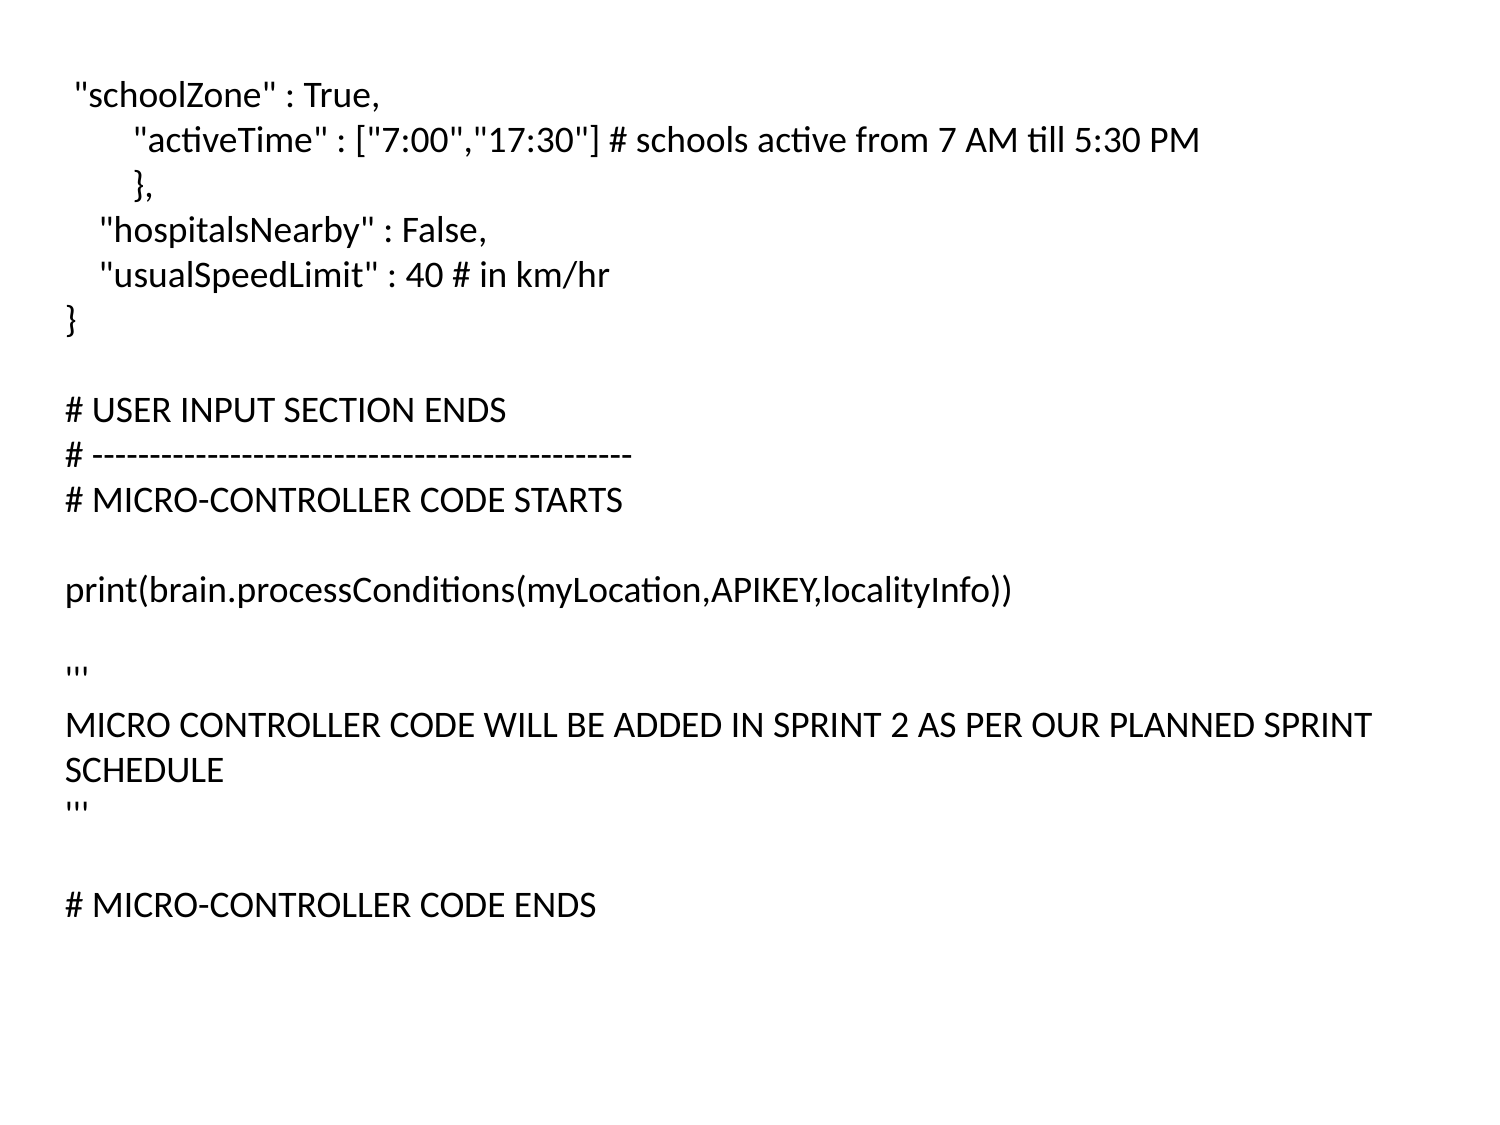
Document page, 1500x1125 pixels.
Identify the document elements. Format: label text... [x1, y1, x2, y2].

text_box "schoolZone" : True, "activeTime" : ["7:00","17:30"] # schools active from 7 AM till 5:30 PM }, "hospitalsNearby" : False, "usualSpeedLimit" : 40 # in km/hr } # USER INPUT SECTION ENDS # ----------------------------------------------- # MICRO-CONTROLLER CODE STARTS print(brain.processConditions(myLocation,APIKEY,localityInfo)) ''' MICRO CONTROLLER CODE WILL BE ADDED IN SPRINT 2 AS PER OUR PLANNED SPRINT SCHEDULE ''' # MICRO-CONTROLLER CODE ENDS [50, 62, 1450, 933]
